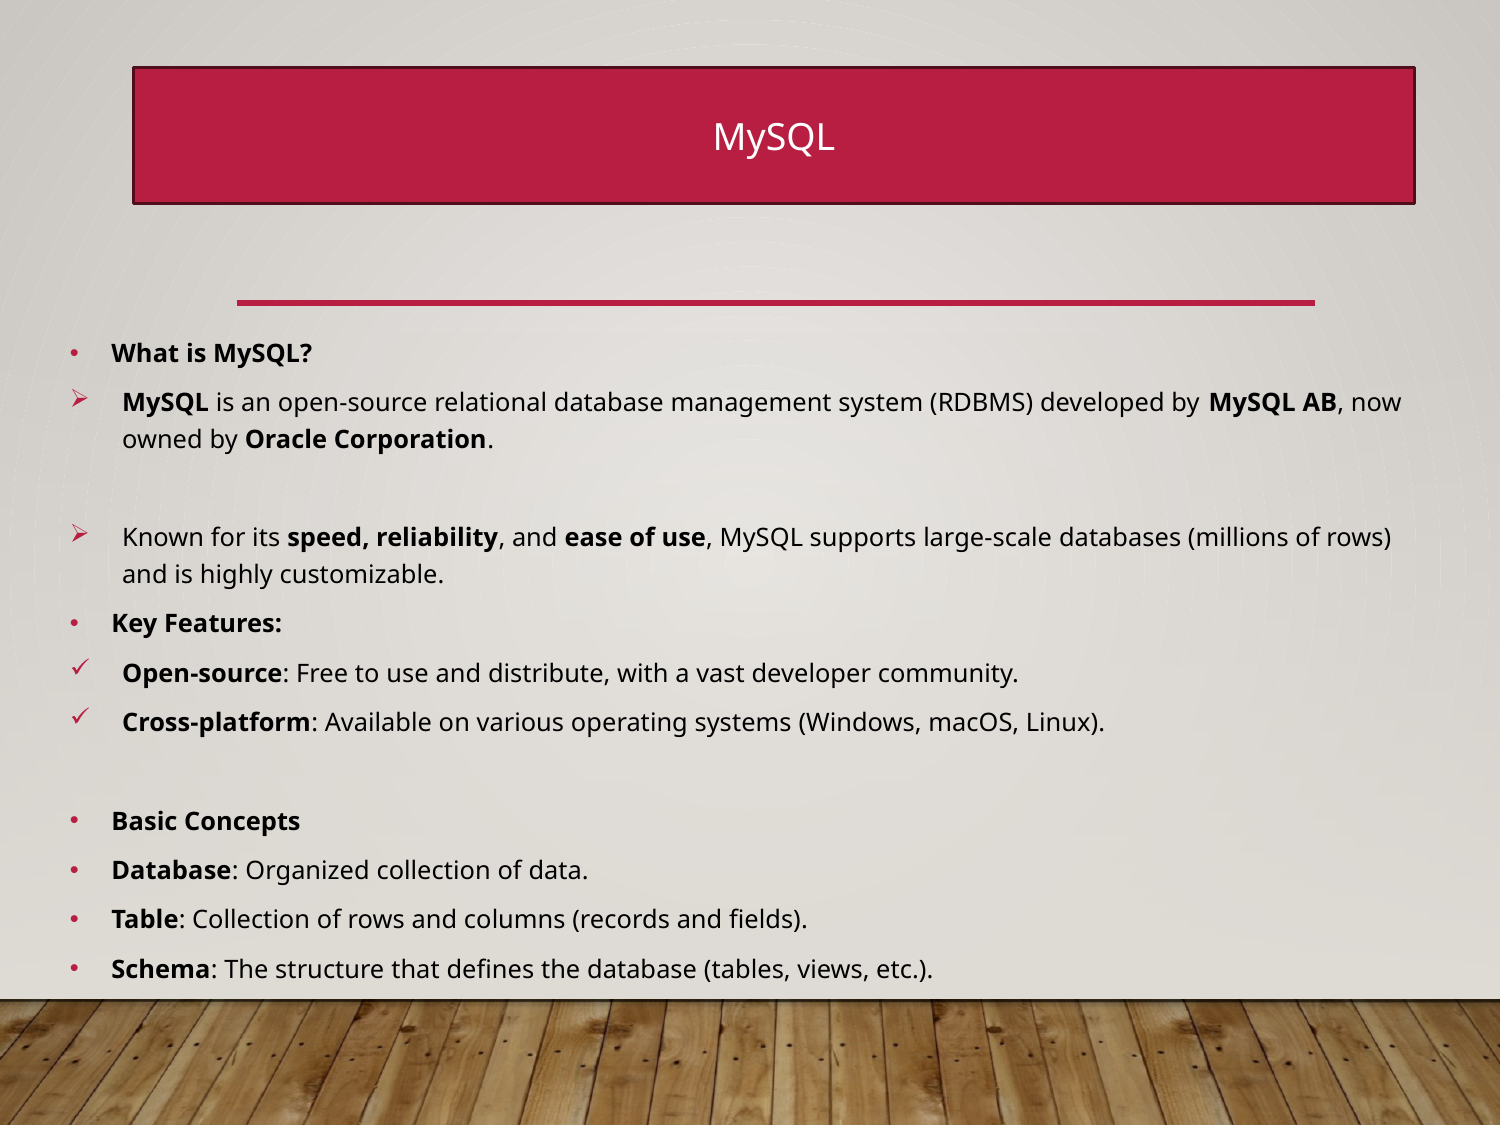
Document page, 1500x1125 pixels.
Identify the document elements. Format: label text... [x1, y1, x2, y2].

picture [0, 999, 1500, 1125]
list What is MySQL? MySQL is an open-source relational database management system (RDBMS) developed by MySQL AB, now owned by Oracle Corporation. Known for its speed, reliability, and ease of use, MySQL supports large-scale databases (millions of rows) and is highly customizable. Key Features: Open-source: Free to use and distribute, with a vast developer community. Cross-platform: Available on various operating systems (Windows, macOS, Linux). Basic Concepts Database: Organized collection of data. Table: Collection of rows and columns (records and fields). Schema: The structure that defines the database (tables, views, etc.). [55, 323, 1426, 991]
text_box MySQL [132, 66, 1416, 205]
